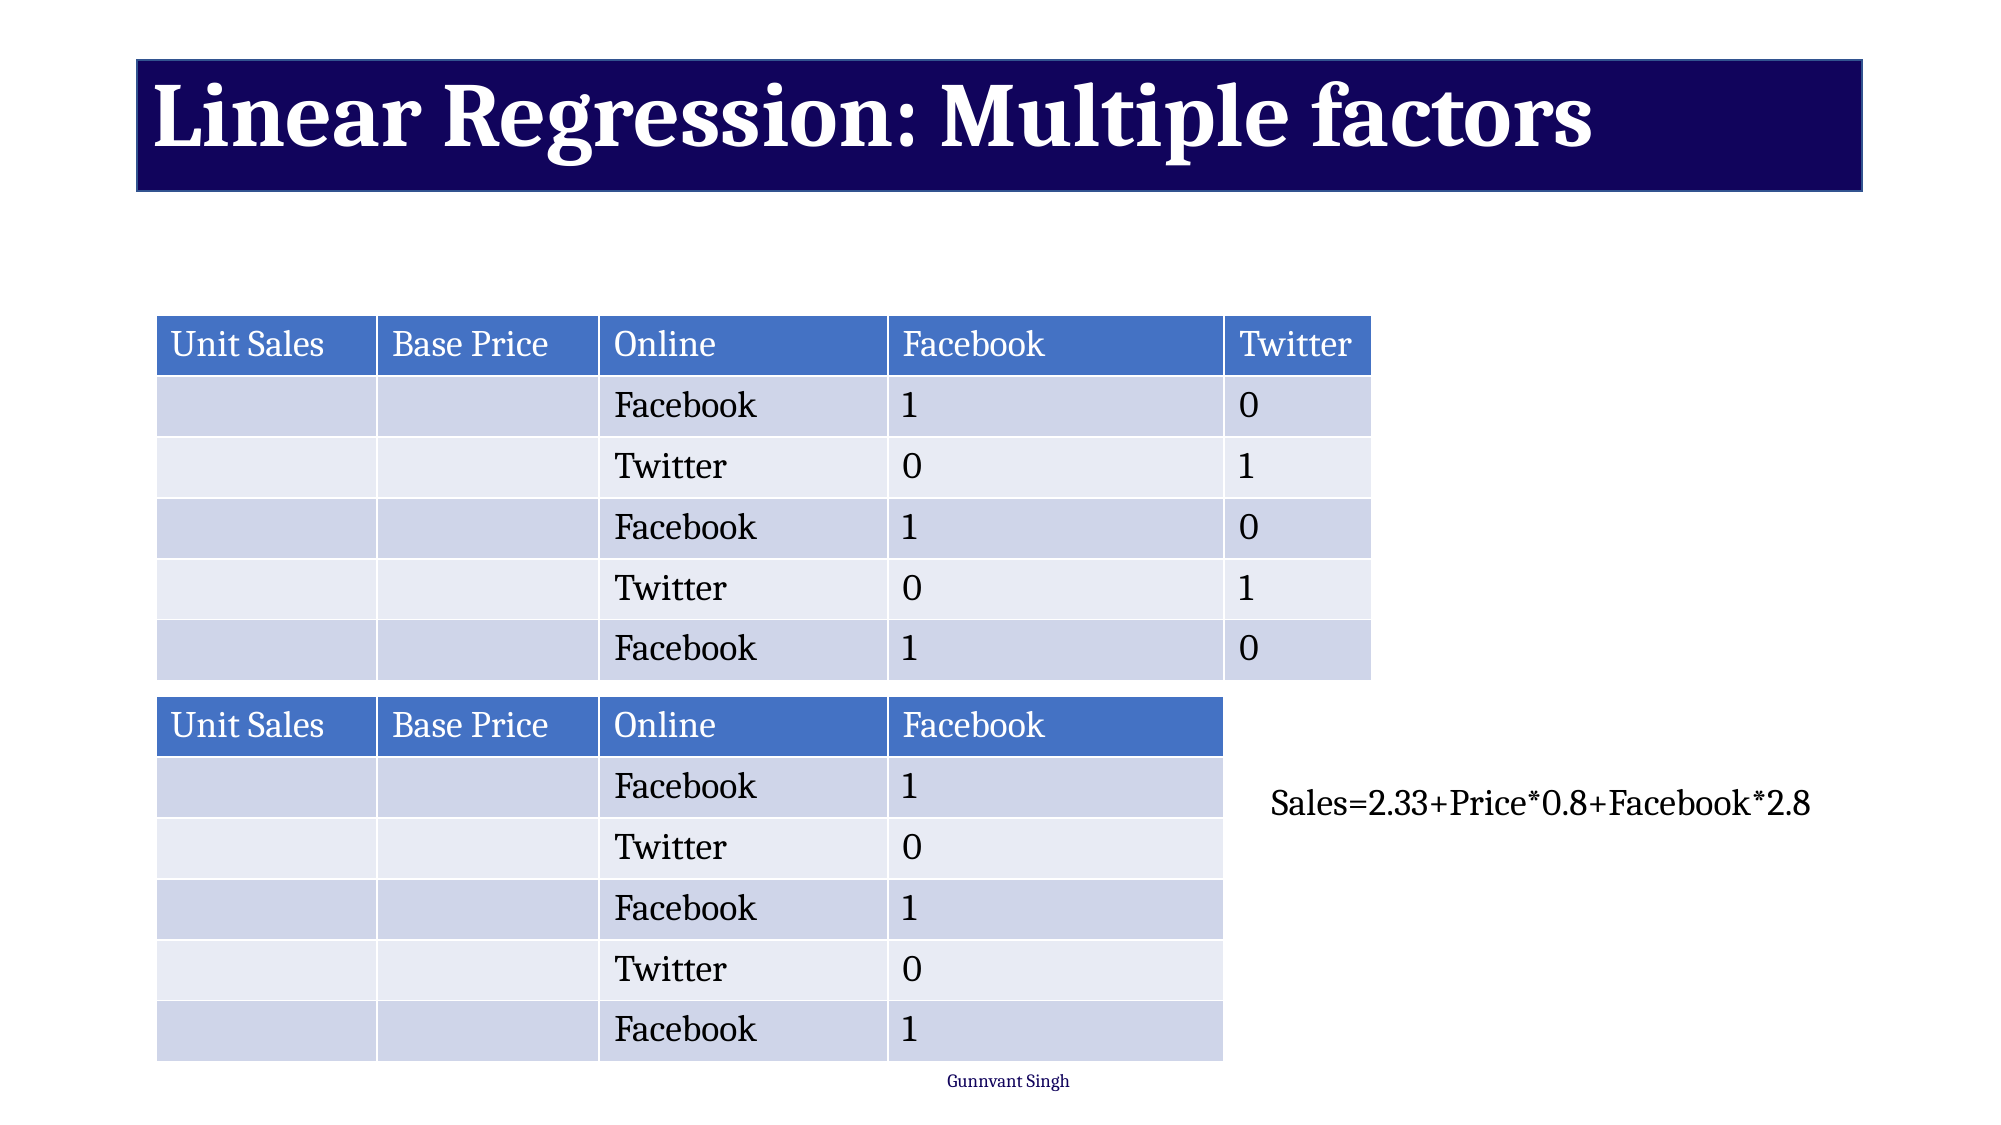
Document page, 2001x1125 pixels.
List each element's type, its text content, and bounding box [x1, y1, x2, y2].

table_cell Facebook [600, 1001, 887, 1061]
table_cell Facebook [600, 499, 887, 558]
table_cell 0 [1225, 620, 1371, 680]
table_cell [378, 560, 598, 619]
table_cell [157, 880, 376, 939]
table_cell Twitter [600, 941, 887, 1000]
title Linear Regression: Multiple factors [137, 59, 1863, 278]
table_cell [378, 499, 598, 558]
table_cell Twitter [600, 438, 887, 497]
text_box Sales=2.33+Price*0.8+Facebook*2.8 [1256, 770, 1919, 831]
table_cell [157, 1001, 376, 1061]
table_header Unit Sales [157, 316, 376, 375]
table_cell [157, 499, 376, 558]
table_cell 1 [889, 1001, 1223, 1061]
table_cell 1 [889, 758, 1223, 817]
table_cell 1 [889, 880, 1223, 939]
table_cell Facebook [600, 880, 887, 939]
table_cell 0 [1225, 377, 1371, 436]
table_header Facebook [889, 697, 1223, 756]
table_cell [157, 560, 376, 619]
table_cell Facebook [600, 377, 887, 436]
table_cell 1 [889, 499, 1223, 558]
table_cell [378, 941, 598, 1000]
table_cell 0 [889, 819, 1223, 878]
table_cell [157, 620, 376, 680]
table_cell 1 [889, 377, 1223, 436]
table_header Twitter [1225, 316, 1371, 375]
table_header Unit Sales [157, 697, 376, 756]
table_cell 0 [889, 941, 1223, 1000]
table_cell [157, 377, 376, 436]
table_cell 1 [1225, 438, 1371, 497]
table_cell [157, 438, 376, 497]
table_cell [378, 620, 598, 680]
table_cell [157, 758, 376, 817]
table_cell [157, 819, 376, 878]
table_header Online [600, 697, 887, 756]
table_cell [157, 941, 376, 1000]
table_header Base Price [378, 316, 598, 375]
table_header Online [600, 316, 887, 375]
table_cell Twitter [600, 819, 887, 878]
table_cell [378, 1001, 598, 1061]
table_header Facebook [889, 316, 1223, 375]
table_cell Facebook [600, 758, 887, 817]
table_cell [378, 819, 598, 878]
table_cell [378, 758, 598, 817]
table_cell Twitter [600, 560, 887, 619]
table_header Base Price [378, 697, 598, 756]
table_cell [378, 377, 598, 436]
table_cell 1 [1225, 560, 1371, 619]
table_cell 1 [889, 620, 1223, 680]
table_cell 0 [889, 438, 1223, 497]
table_cell [378, 438, 598, 497]
table_cell 0 [1225, 499, 1371, 558]
table_cell 0 [889, 560, 1223, 619]
table_cell Facebook [600, 620, 887, 680]
table_cell [378, 880, 598, 939]
